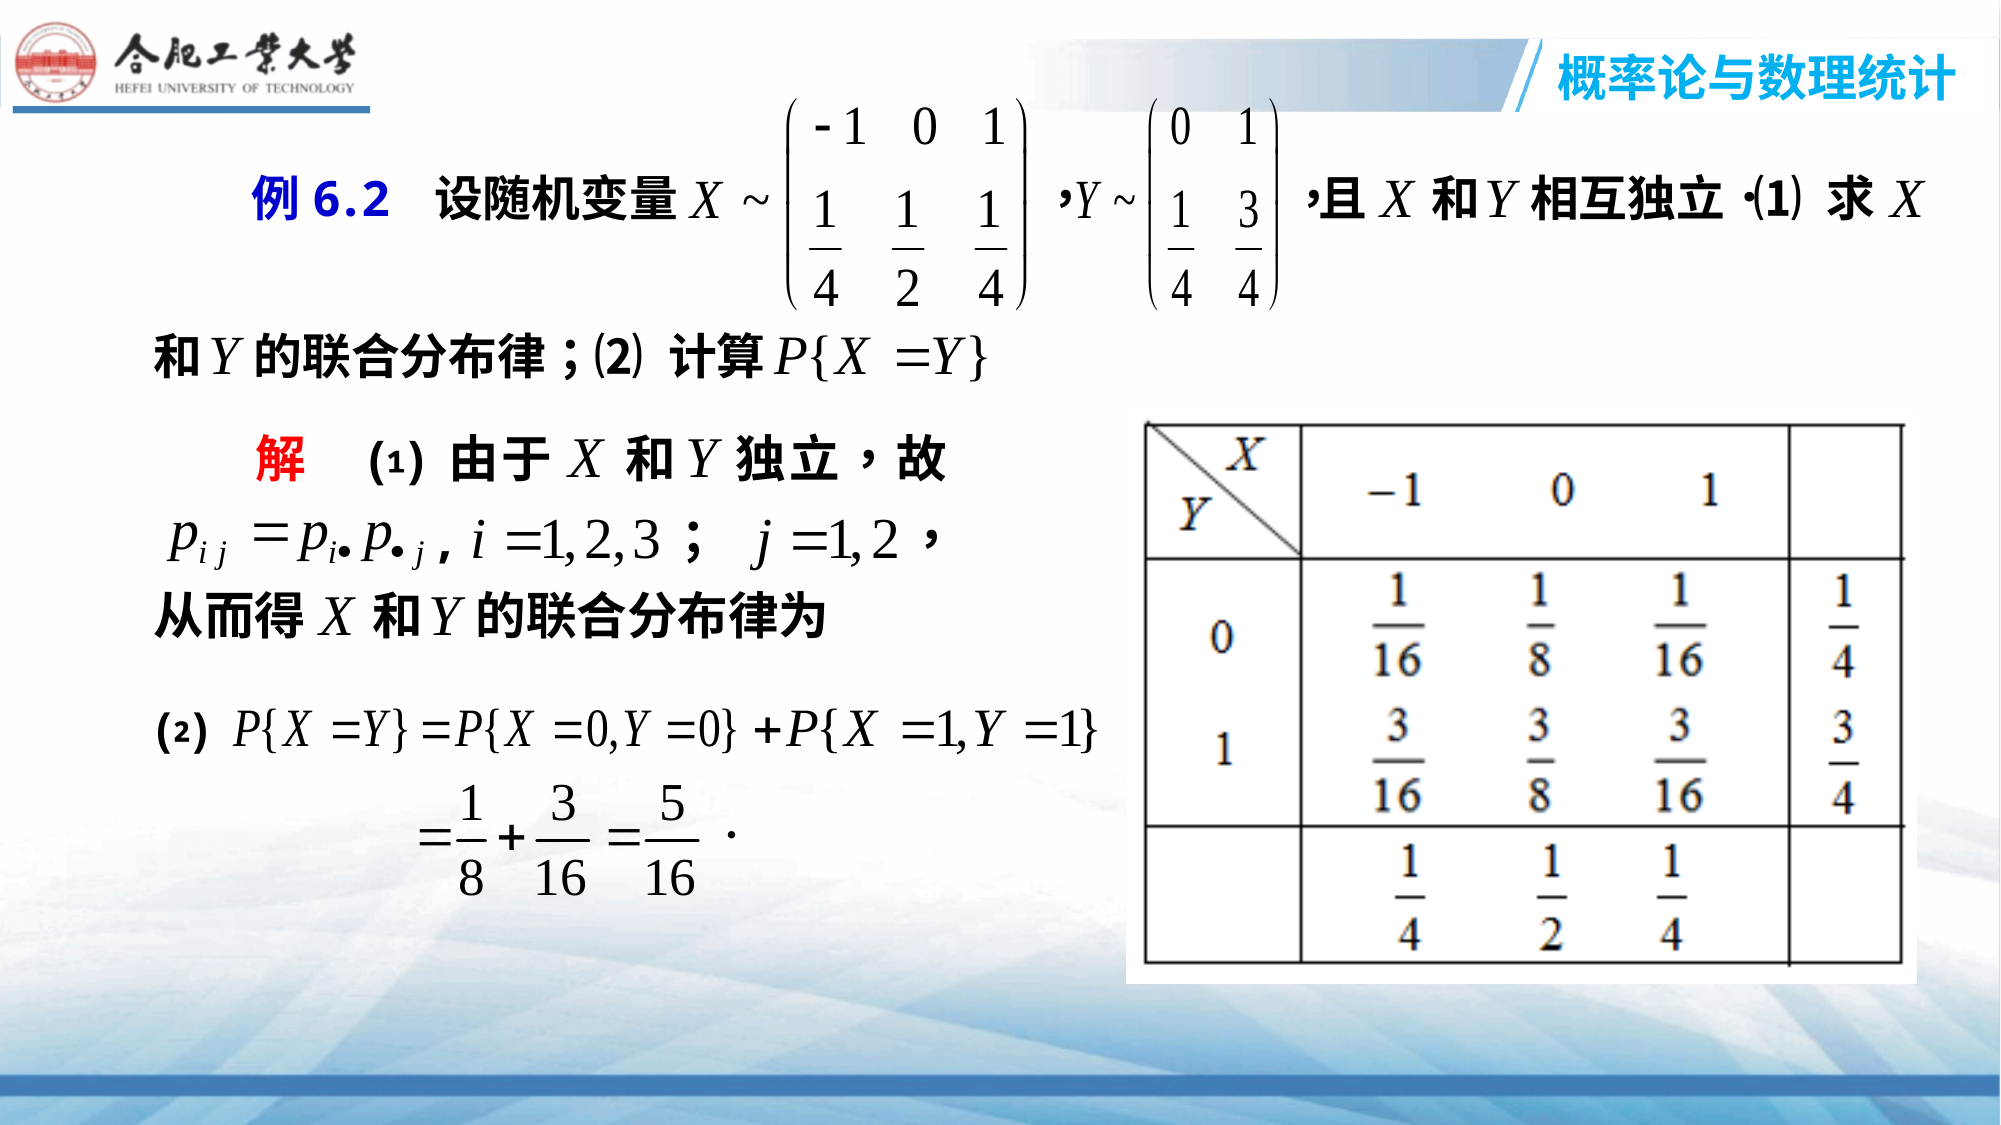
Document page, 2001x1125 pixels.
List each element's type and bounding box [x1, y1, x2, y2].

text_box [153, 425, 945, 696]
text_box [153, 89, 1937, 401]
picture [0, 0, 2001, 1125]
text_box [153, 696, 1126, 939]
